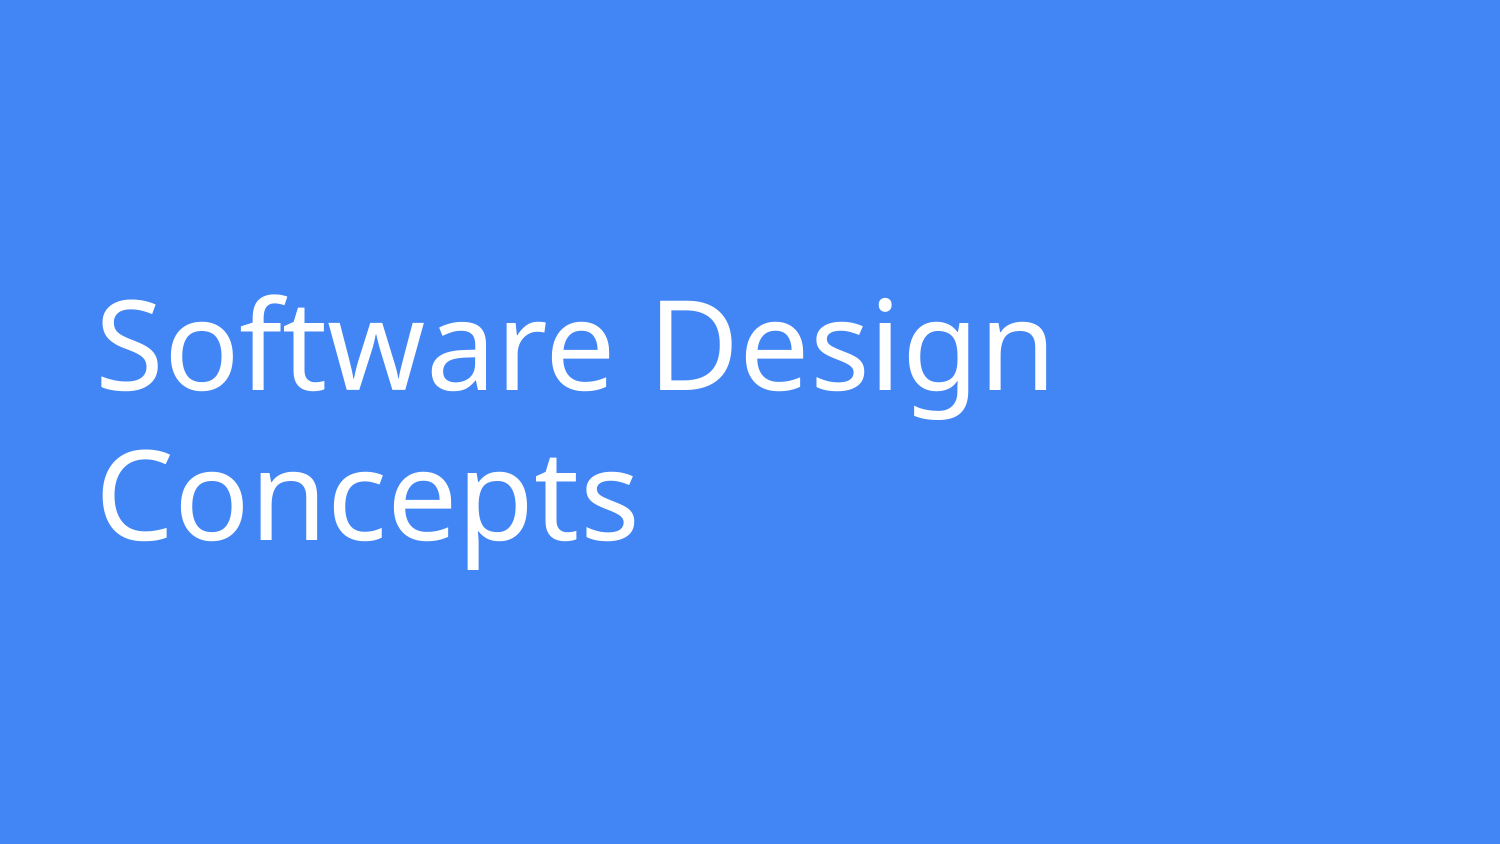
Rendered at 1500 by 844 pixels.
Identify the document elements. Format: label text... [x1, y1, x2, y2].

title Software Design Concepts [80, 80, 1102, 752]
